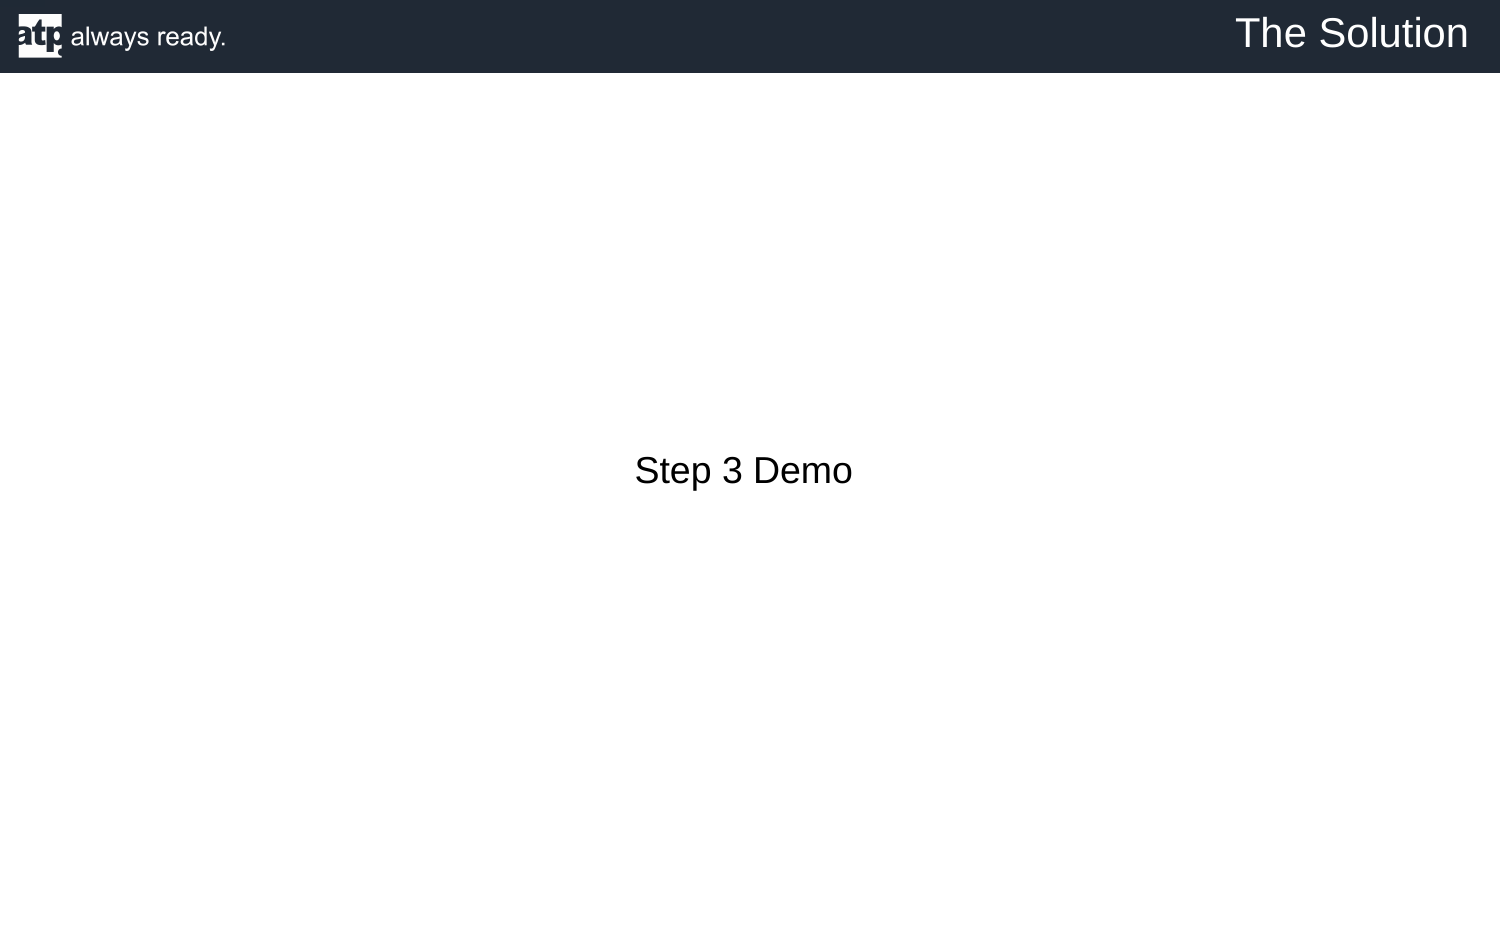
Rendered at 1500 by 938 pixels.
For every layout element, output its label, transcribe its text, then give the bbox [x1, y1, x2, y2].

text_box Step 3 Demo [619, 438, 881, 499]
picture [10, 5, 232, 67]
text_box The Solution [489, 3, 1484, 64]
